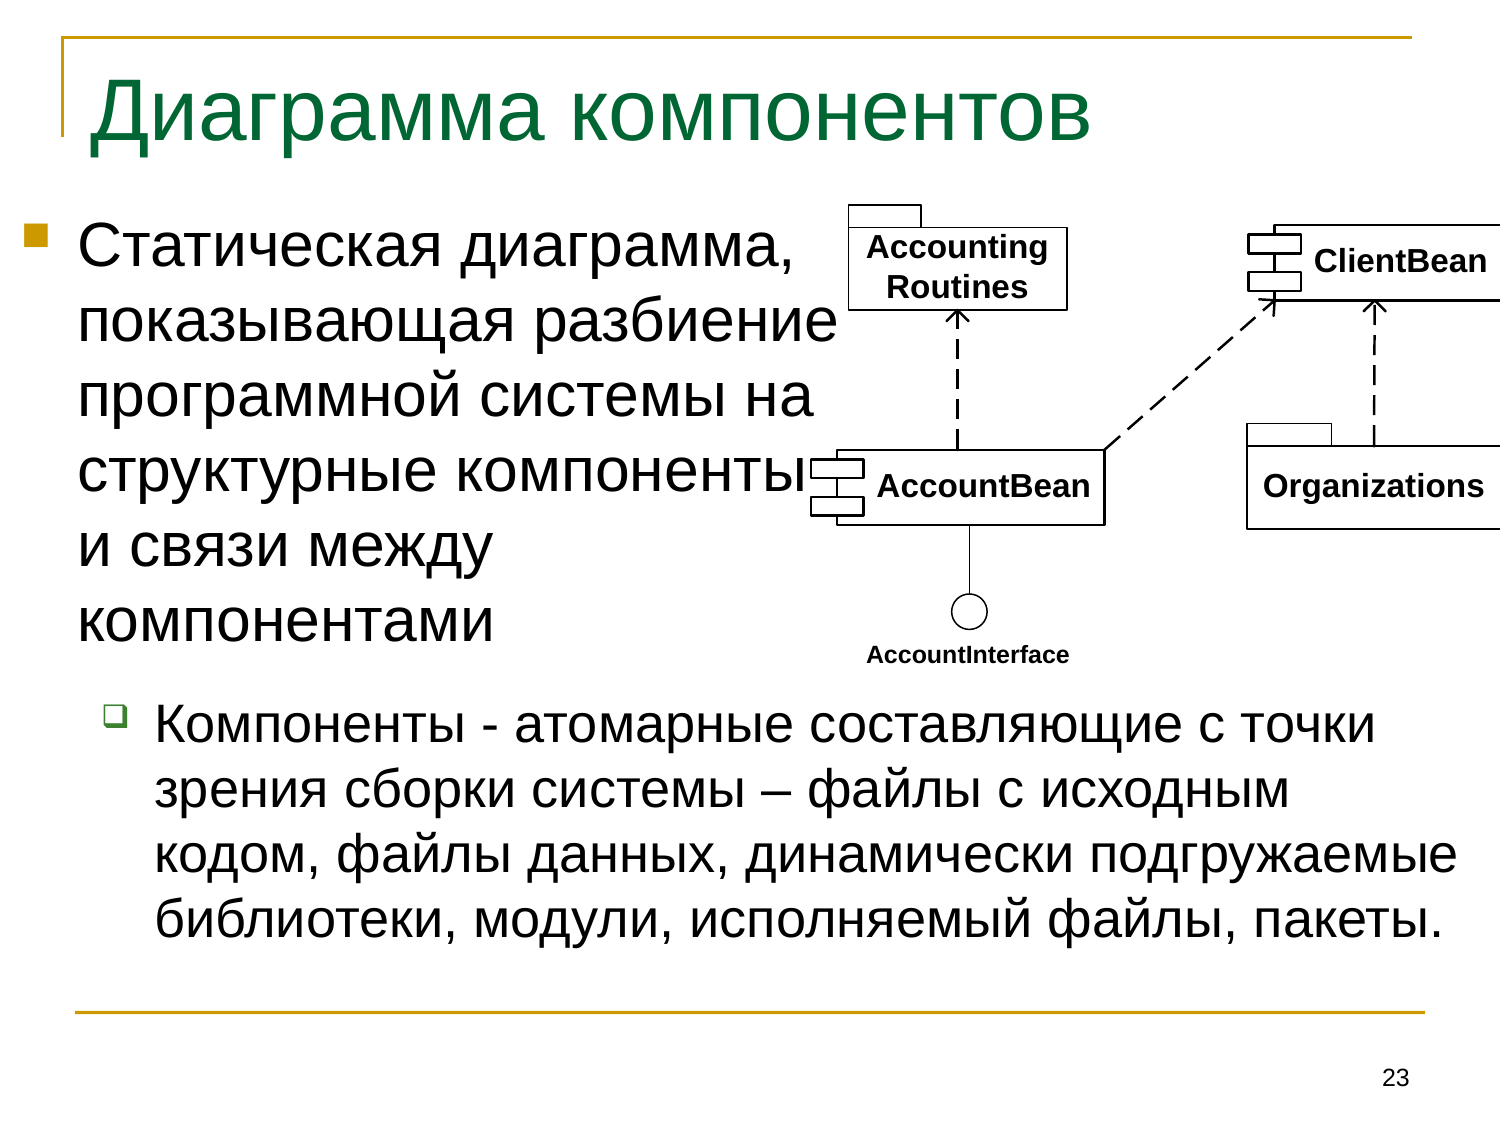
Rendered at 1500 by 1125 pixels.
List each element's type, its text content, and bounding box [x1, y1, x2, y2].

list Статическая диаграмма, показывающая разбиение программной системы на структурные компоненты и связи между компонентами [5, 196, 881, 1006]
text_box Компоненты - атомарные составляющие с точки зрения сборки системы – файлы с исходным кодом, файлы данных, динамически подгружаемые библиотеки, модули, исполняемый файлы, пакеты. [29, 680, 1477, 1125]
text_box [805, 200, 1500, 681]
title Диаграмма компонентов [74, 45, 1426, 199]
